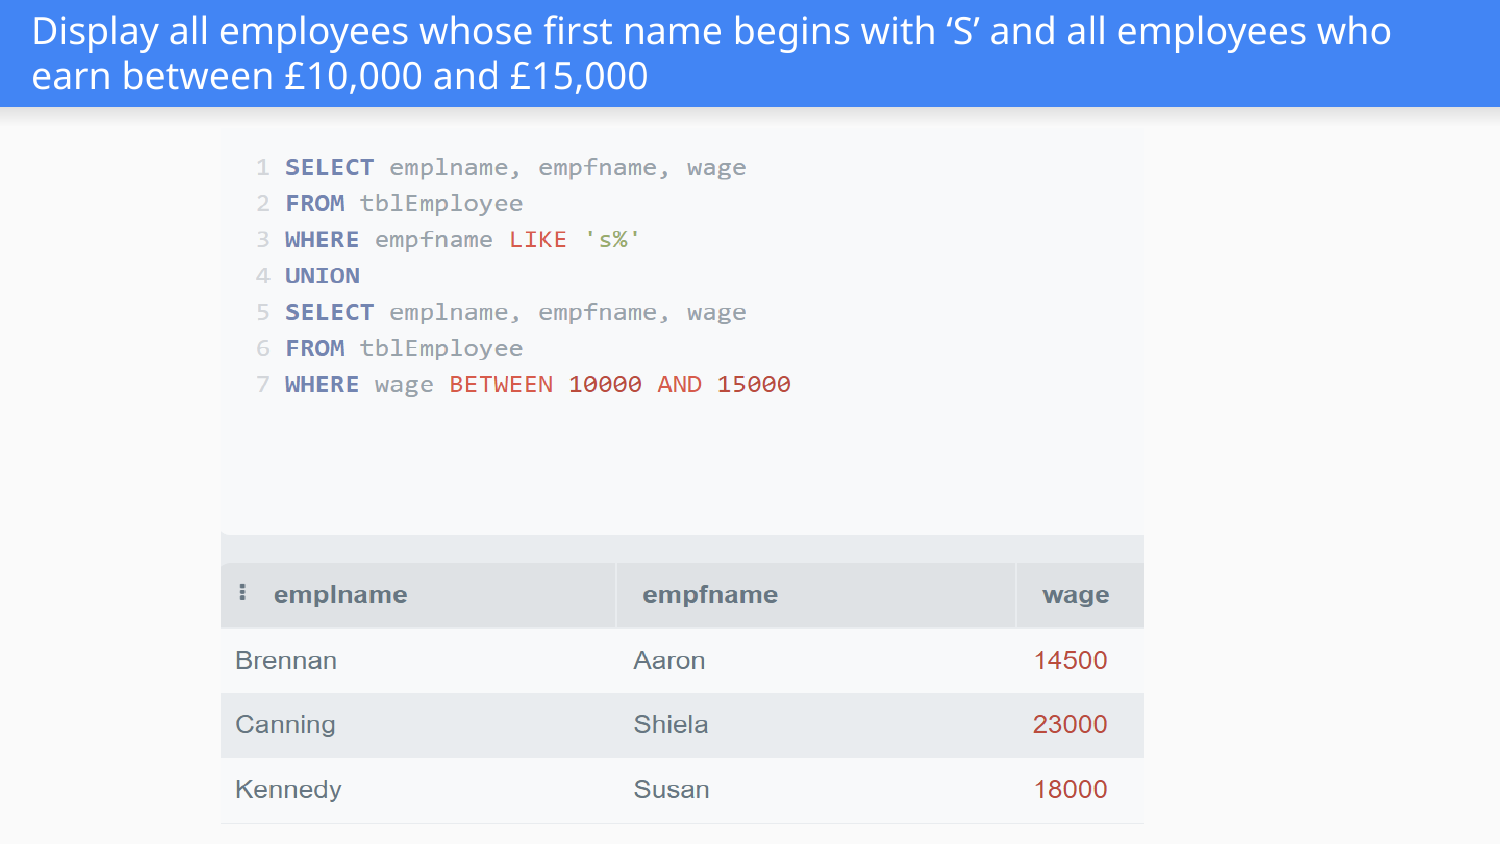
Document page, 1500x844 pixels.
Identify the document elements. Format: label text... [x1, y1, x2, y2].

picture [220, 128, 1145, 824]
title Display all employees whose first name begins with ‘S’ and all employees who earn between £10,000 and £15,000 [16, 2, 1464, 102]
